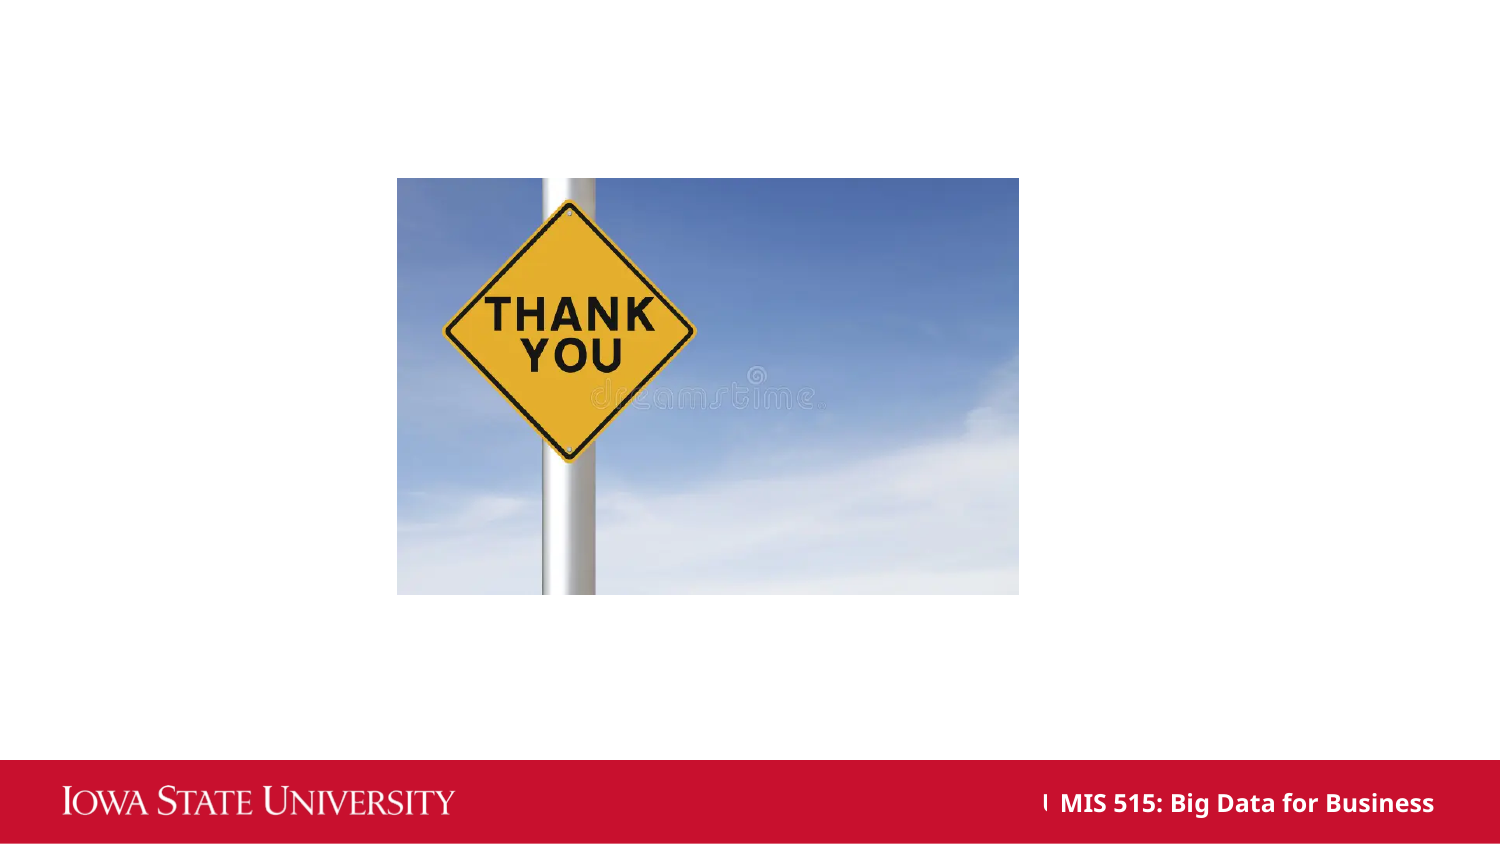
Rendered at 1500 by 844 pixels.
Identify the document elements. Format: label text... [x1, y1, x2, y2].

picture [396, 177, 1019, 596]
text_box MIS 515: Big Data for Business [707, 780, 1450, 827]
picture [62, 785, 456, 818]
